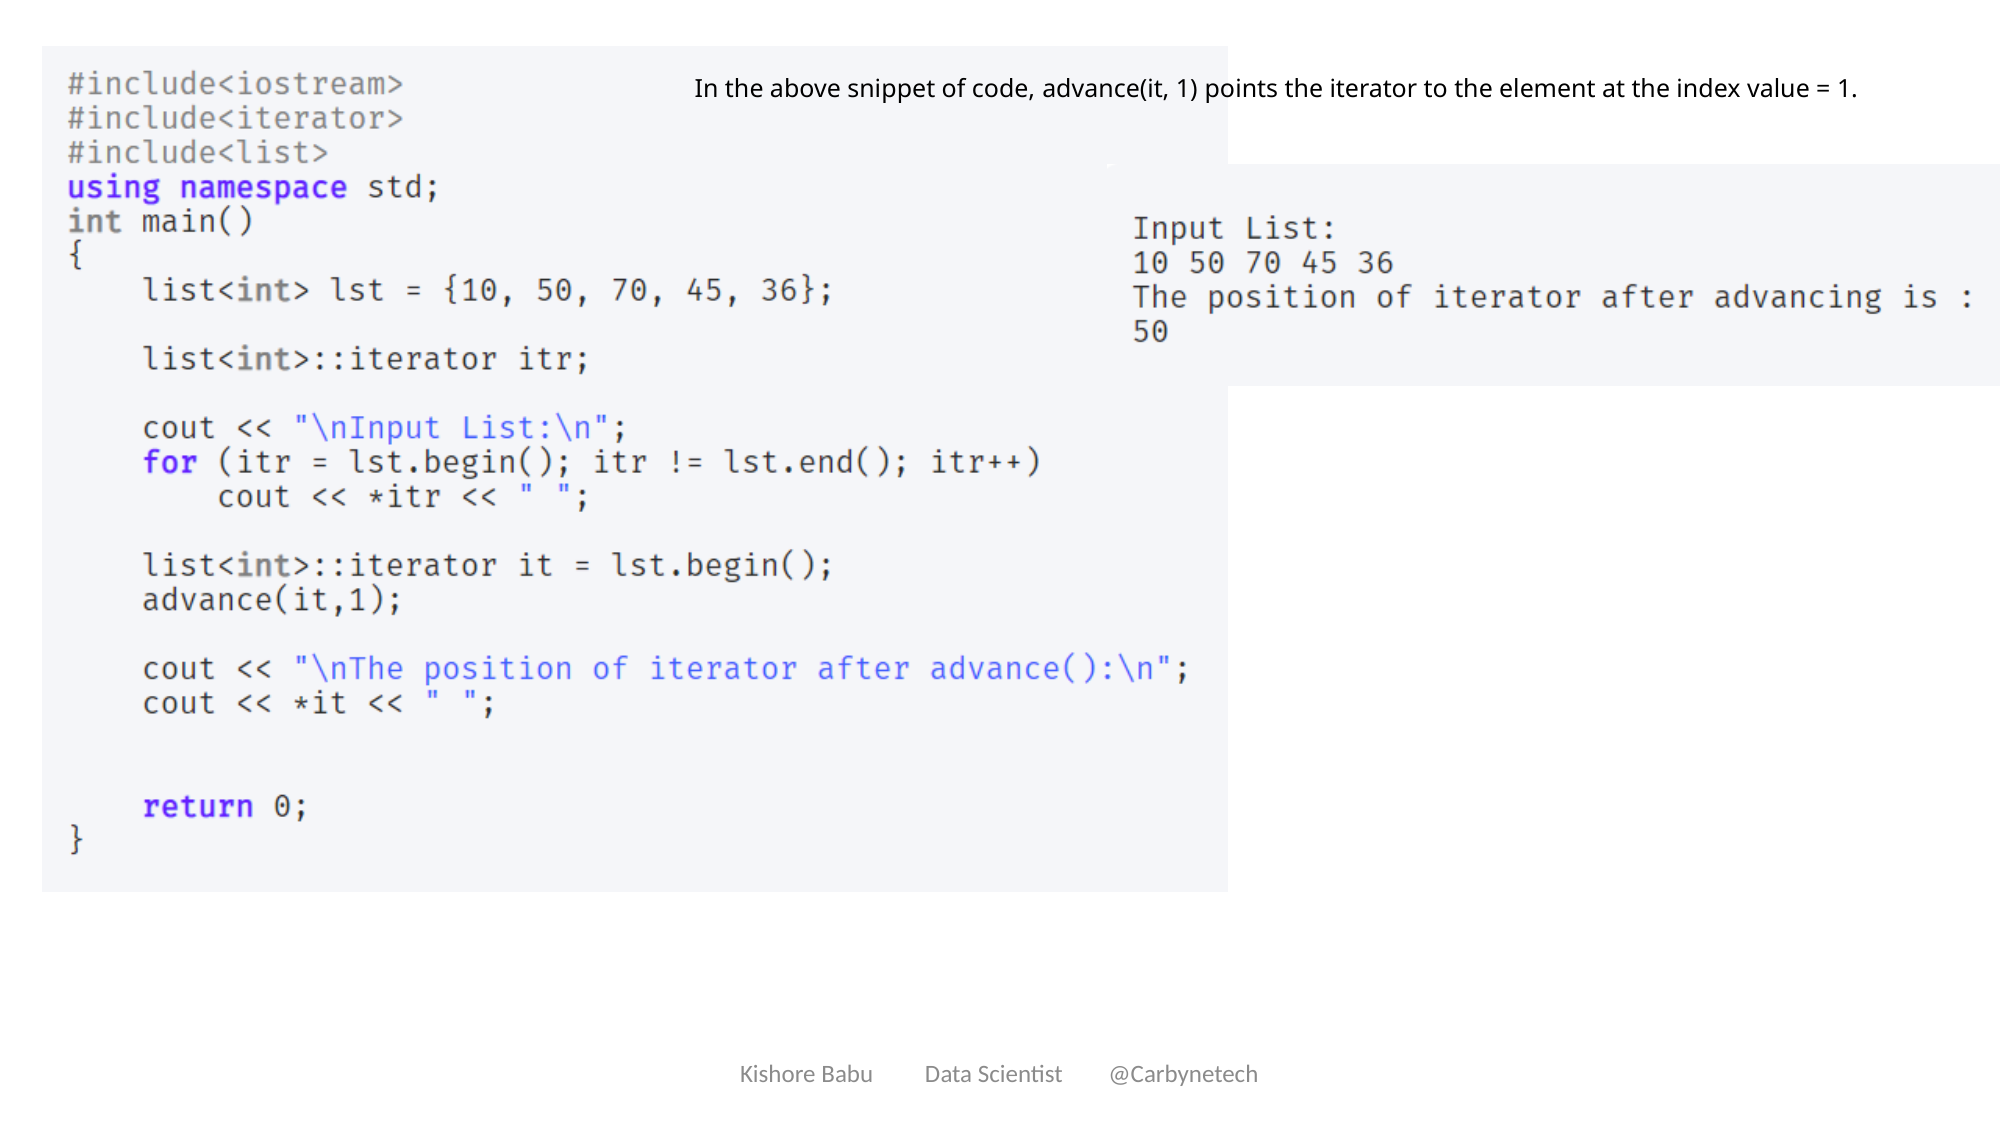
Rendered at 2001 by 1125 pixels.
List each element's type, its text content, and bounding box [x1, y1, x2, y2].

text_box In the above snippet of code, advance(it, 1) points the iterator to the element at the index value = 1. [1228, 72, 1872, 103]
footer Kishore Babu Data Scientist @Carbynetech [662, 1042, 1338, 1103]
picture [41, 46, 2000, 892]
